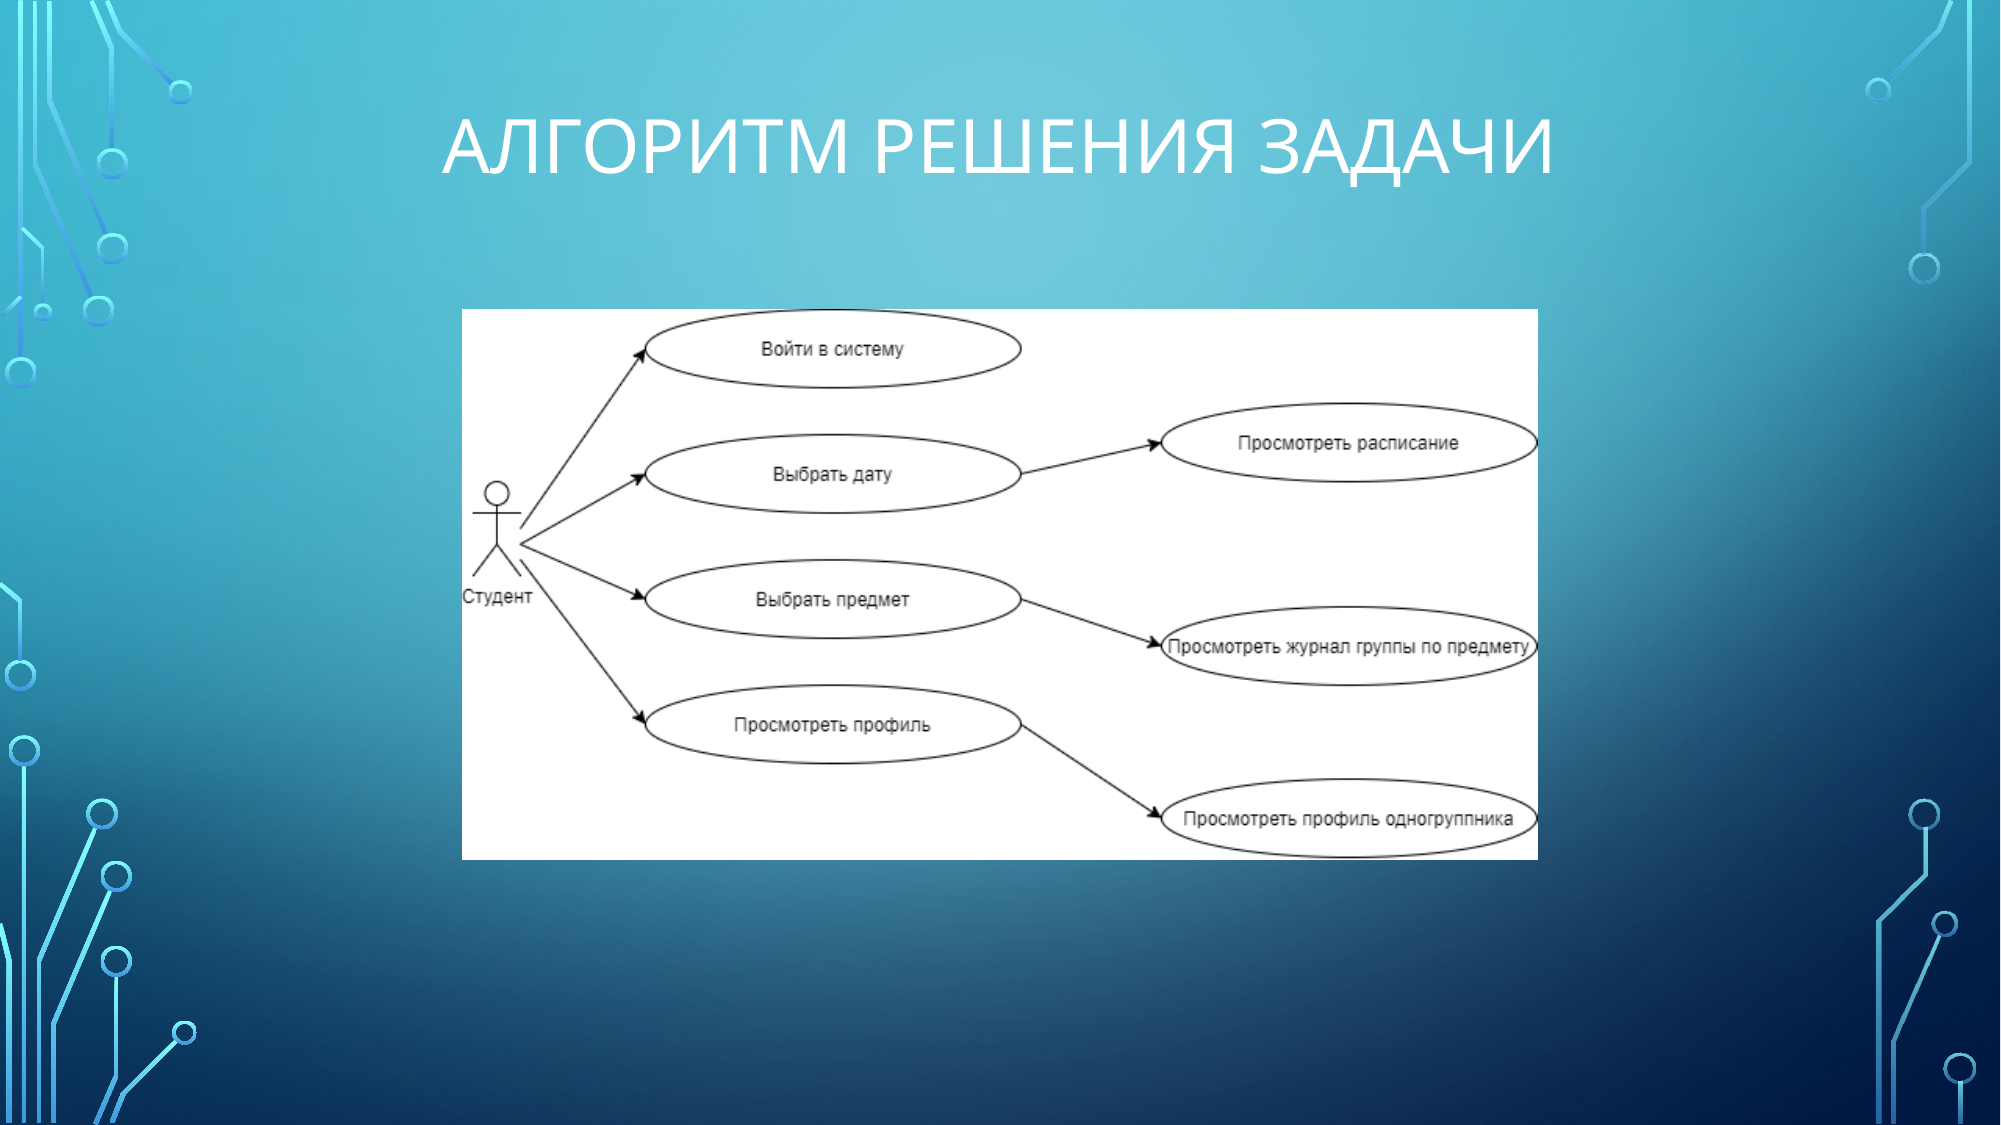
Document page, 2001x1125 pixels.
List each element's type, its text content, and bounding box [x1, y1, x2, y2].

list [461, 309, 1538, 860]
title Алгоритм решения задачи [187, 101, 1813, 199]
